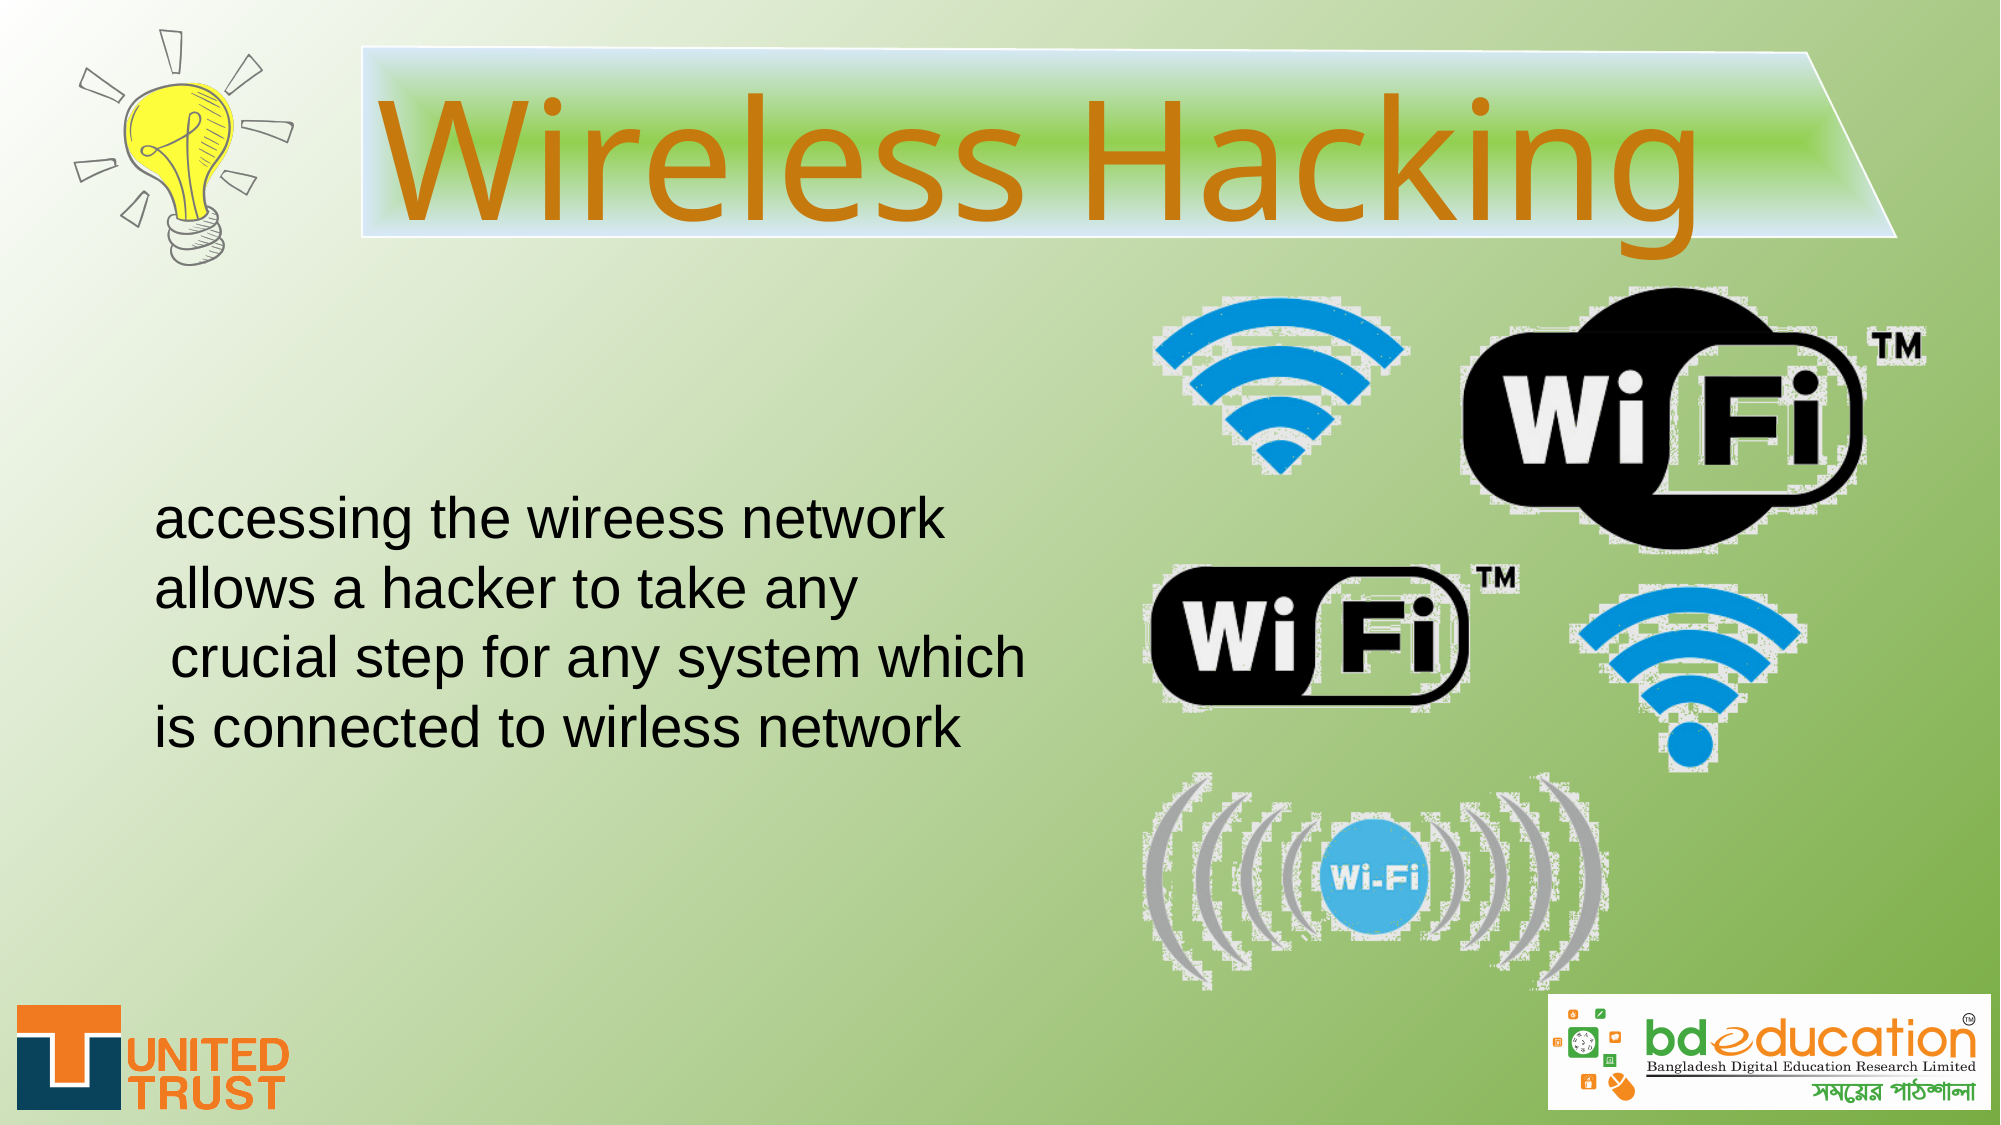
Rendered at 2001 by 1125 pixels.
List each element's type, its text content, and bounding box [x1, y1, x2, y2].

picture [17, 0, 362, 326]
text_box Wireless Hacking [362, 46, 1922, 262]
text_box accessing the wireess network allows a hacker to take any crucial step for any system which is connected to wirless network [139, 472, 1060, 767]
picture [17, 1005, 289, 1110]
picture [1123, 237, 1991, 1110]
